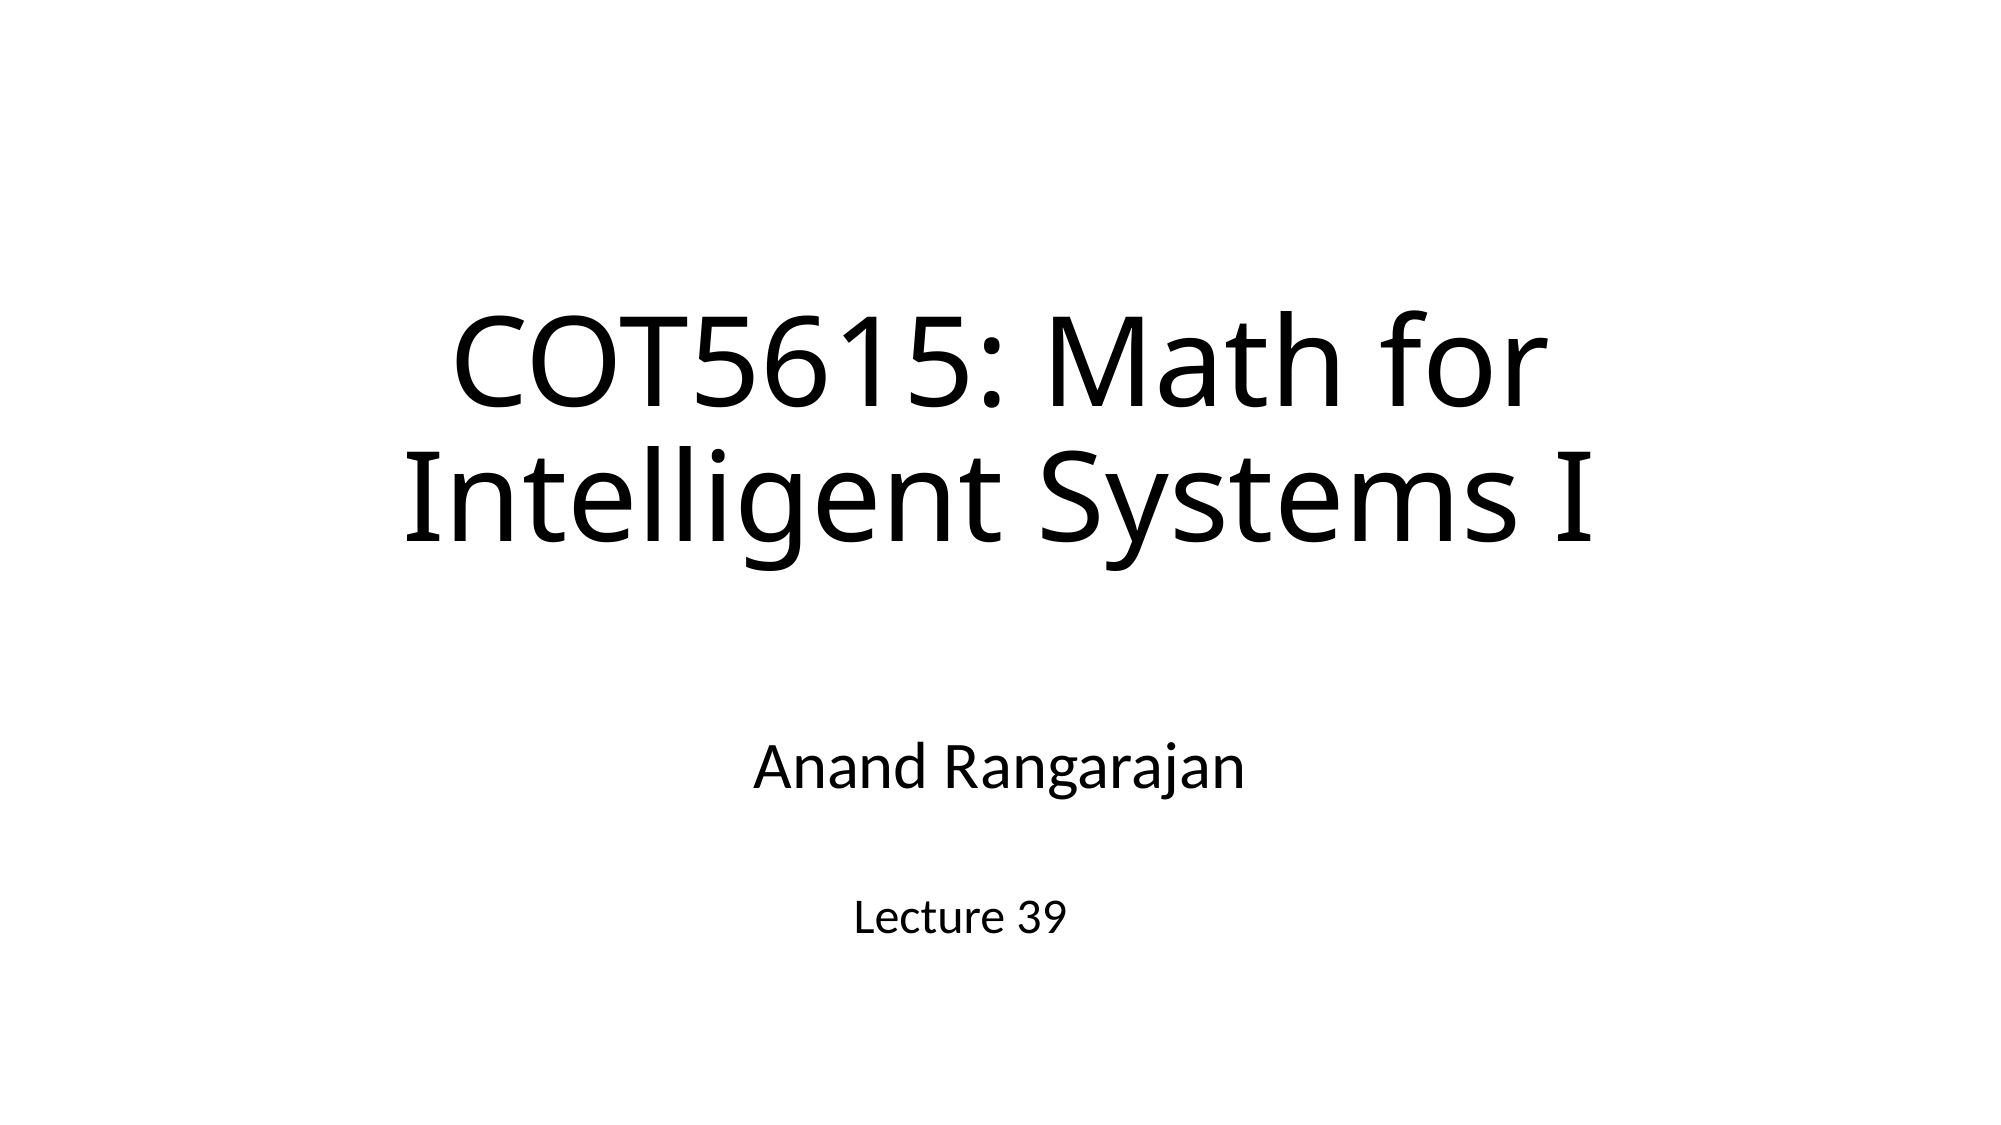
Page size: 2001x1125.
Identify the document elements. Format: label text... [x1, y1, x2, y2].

text_box Lecture 39 [838, 876, 1083, 951]
subtitle Anand Rangarajan [249, 723, 1750, 996]
title COT5615: Math for Intelligent Systems I [249, 184, 1750, 576]
